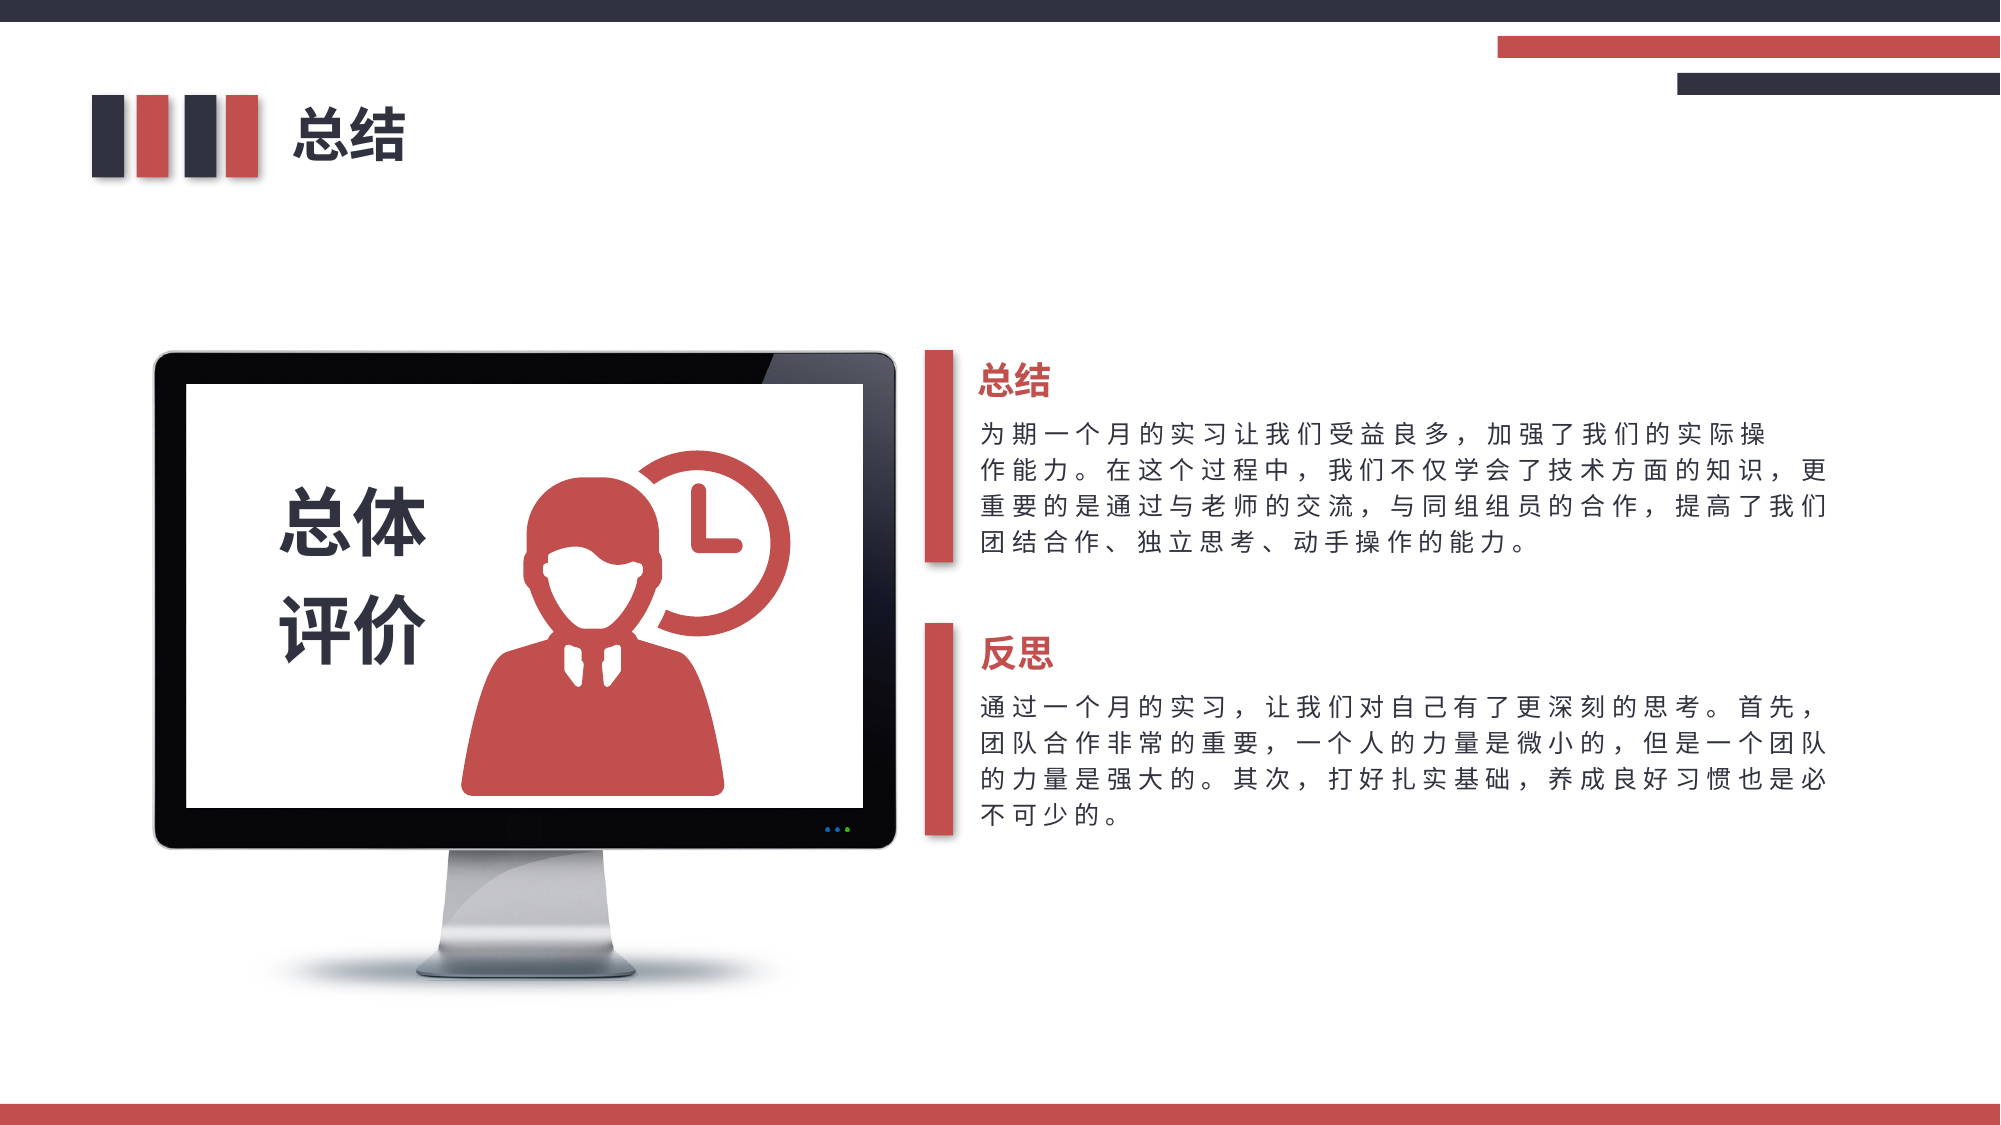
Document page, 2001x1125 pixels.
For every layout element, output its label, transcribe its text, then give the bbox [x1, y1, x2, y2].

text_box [92, 95, 258, 178]
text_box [923, 340, 1848, 563]
text_box [1496, 35, 2000, 59]
picture [124, 350, 925, 1005]
text_box 总结 [276, 90, 626, 176]
text_box [0, 1103, 2000, 1125]
text_box [0, 0, 2000, 23]
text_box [924, 613, 1848, 836]
text_box [1676, 72, 2000, 96]
